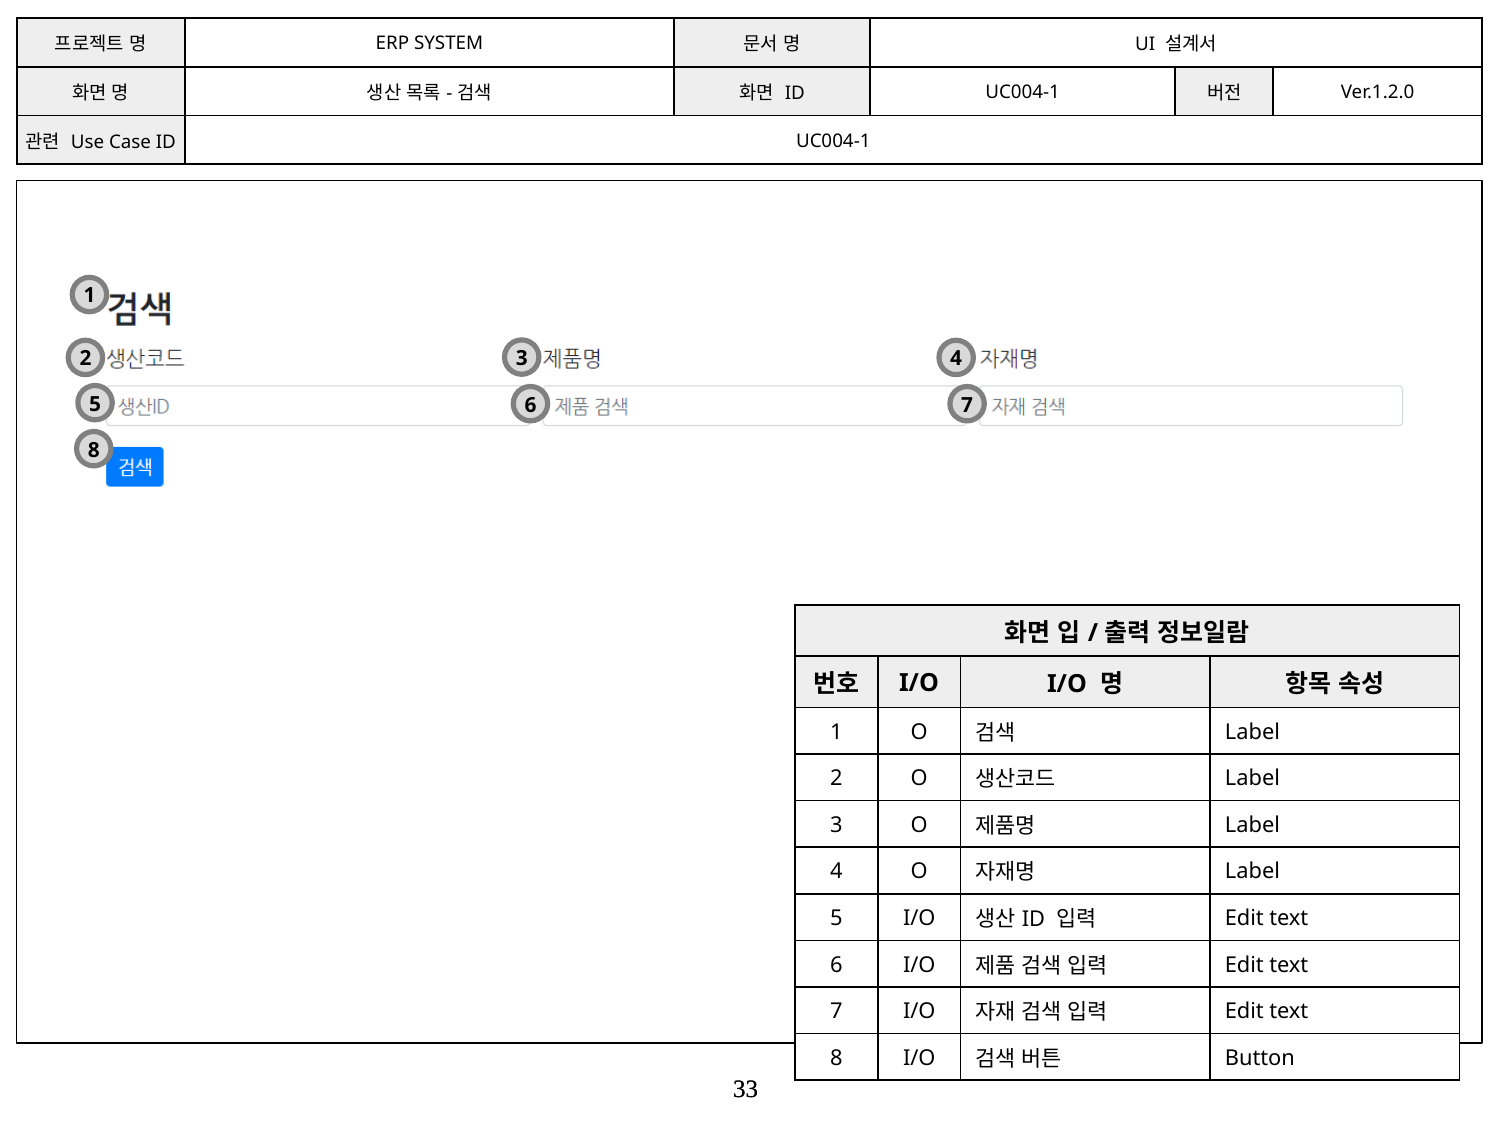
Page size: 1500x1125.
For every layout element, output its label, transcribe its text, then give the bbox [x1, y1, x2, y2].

table_cell Label [1211, 755, 1459, 800]
table_cell 화면 ID [675, 68, 869, 115]
table_header ERP SYSTEM [186, 19, 673, 66]
table_cell UC004-1 [871, 68, 1174, 115]
table_cell 5 [796, 895, 877, 940]
table_cell 자재명 [961, 848, 1209, 893]
text_box 1 [72, 283, 76, 306]
table_cell 4 [796, 848, 877, 893]
table_cell 자재 검색 입력 [961, 988, 1209, 1033]
table_cell Edit text [1211, 988, 1459, 1033]
table_cell I/O [879, 1034, 960, 1079]
table_cell 검색 [961, 708, 1209, 753]
table_cell 버전 [1176, 68, 1272, 115]
table_header UI 설계서 [871, 19, 1481, 66]
table_cell I/O [879, 941, 960, 986]
picture [81, 273, 1423, 506]
table_cell 제품명 [961, 801, 1209, 846]
table_header 화면 입/출력 정보일람 [796, 606, 1459, 655]
table_cell I/O [879, 657, 960, 707]
table_cell Label [1211, 801, 1459, 846]
table_cell 번호 [796, 657, 877, 707]
table_cell O [879, 801, 960, 846]
table_cell I/O [879, 988, 960, 1033]
table_header 문서 명 [675, 19, 869, 66]
table_cell O [879, 848, 960, 893]
table_cell O [879, 708, 960, 753]
table_cell 8 [796, 1034, 877, 1079]
table_cell I/O [879, 895, 960, 940]
table_header 프로젝트 명 [18, 19, 184, 66]
table_cell 2 [796, 755, 877, 800]
table_cell Label [1211, 848, 1459, 893]
table_cell Label [1211, 708, 1459, 753]
table_cell 관련 Use Case ID [18, 116, 184, 163]
table_cell Button [1211, 1034, 1459, 1079]
table_cell 제품 검색 입력 [961, 941, 1209, 986]
table_cell 1 [796, 708, 877, 753]
table_cell 생산코드 [961, 755, 1209, 800]
table_cell 7 [796, 988, 877, 1033]
table_cell Edit text [1211, 895, 1459, 940]
table_cell 항목 속성 [1211, 657, 1459, 707]
table_cell 생산ID 입력 [961, 895, 1209, 940]
table_cell 화면 명 [18, 68, 184, 115]
table_cell 6 [796, 941, 877, 986]
table_cell UC004-1 [186, 116, 1481, 163]
table_cell 검색 버튼 [961, 1034, 1209, 1079]
table_cell Edit text [1211, 941, 1459, 986]
table_cell I/O 명 [961, 657, 1209, 707]
table_cell O [879, 755, 960, 800]
table_cell 생산 목록-검색 [186, 68, 673, 115]
table_cell Ver.1.2.0 [1274, 68, 1481, 115]
text_box 2 [68, 343, 76, 372]
table_cell 3 [796, 801, 877, 846]
